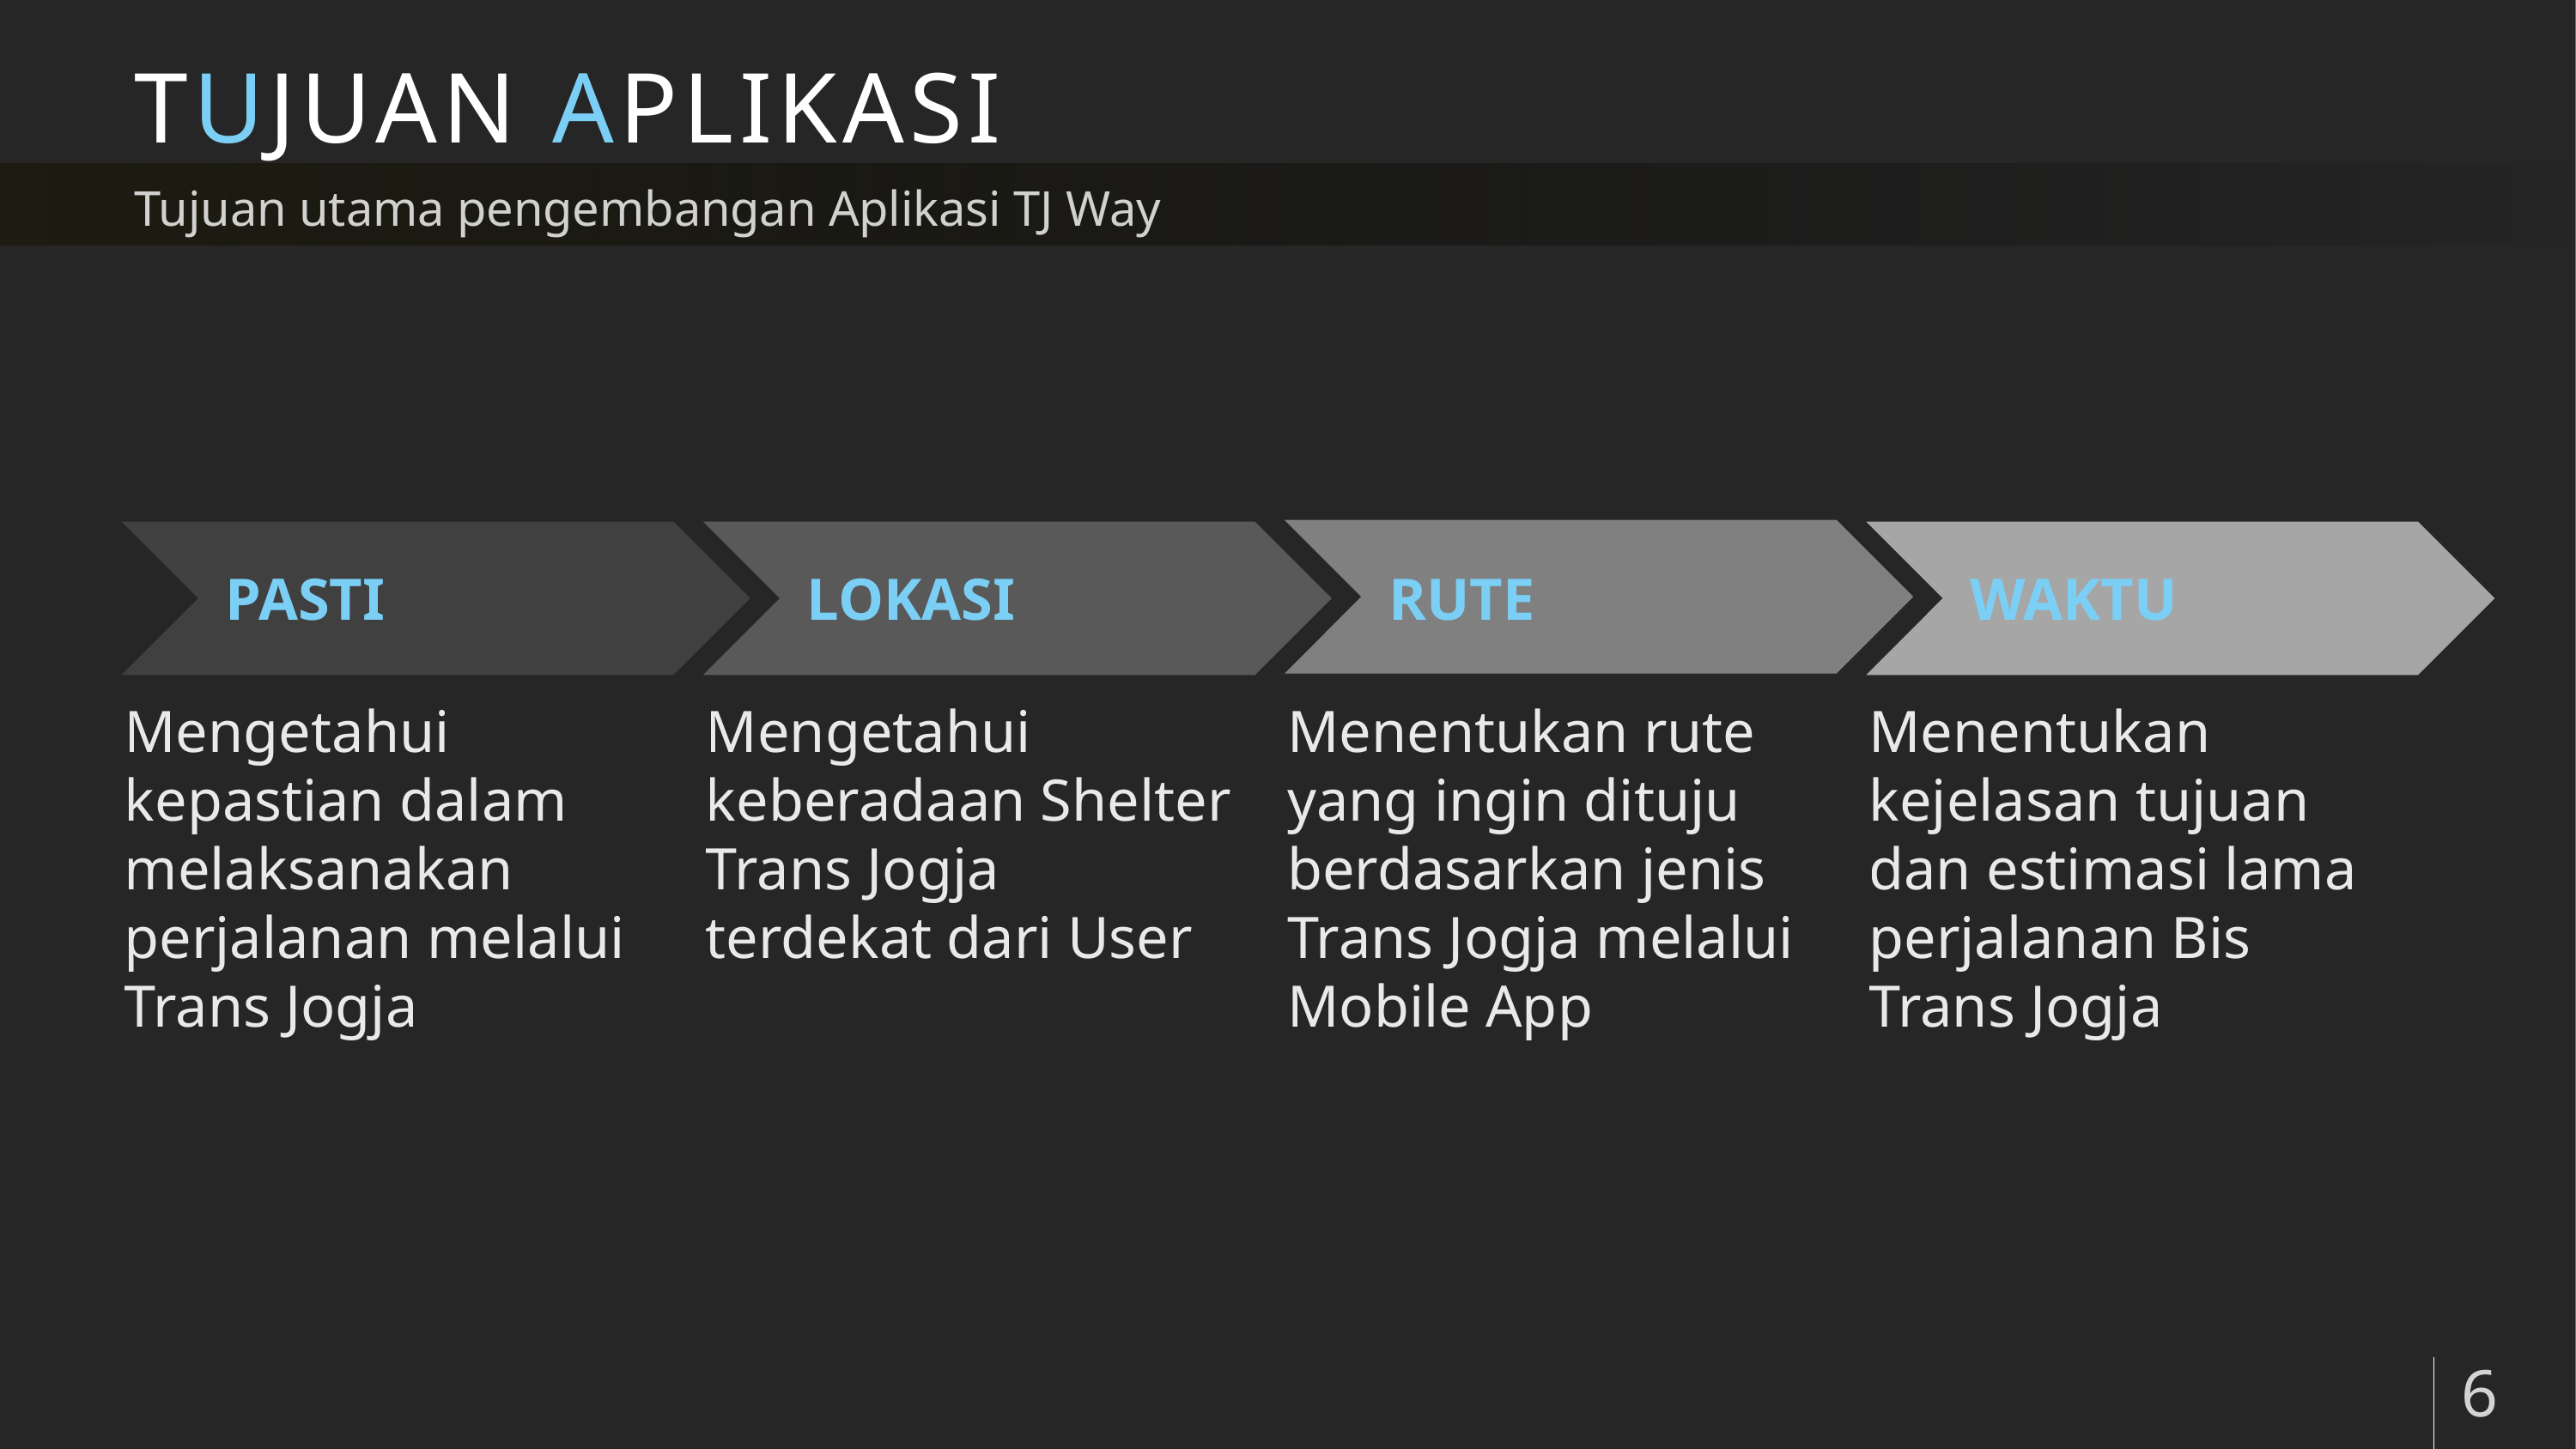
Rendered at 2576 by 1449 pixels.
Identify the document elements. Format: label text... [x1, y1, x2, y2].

list RUTE [1365, 537, 1813, 658]
title TUJUAN APLIKASI [111, 0, 2430, 174]
list PASTI [202, 537, 649, 658]
list Mengetahui kepastian dalam melaksanakan perjalanan melalui Trans Jogja [100, 683, 680, 1070]
list Menentukan kejelasan tujuan dan estimasi lama perjalanan Bis Trans Jogja [1845, 683, 2424, 1070]
list Tujuan utama pengembangan Aplikasi TJ Way [111, 167, 2404, 248]
list LOKASI [784, 537, 1230, 658]
list Mengetahui keberadaan Shelter Trans Jogja terdekat dari User [683, 683, 1261, 1070]
list Menentukan rute yang ingin dituju berdasarkan jenis Trans Jogja melalui Mobile App [1264, 683, 1843, 1070]
slide_number 6 [2438, 1357, 2576, 1434]
list WAKTU [1947, 537, 2394, 658]
